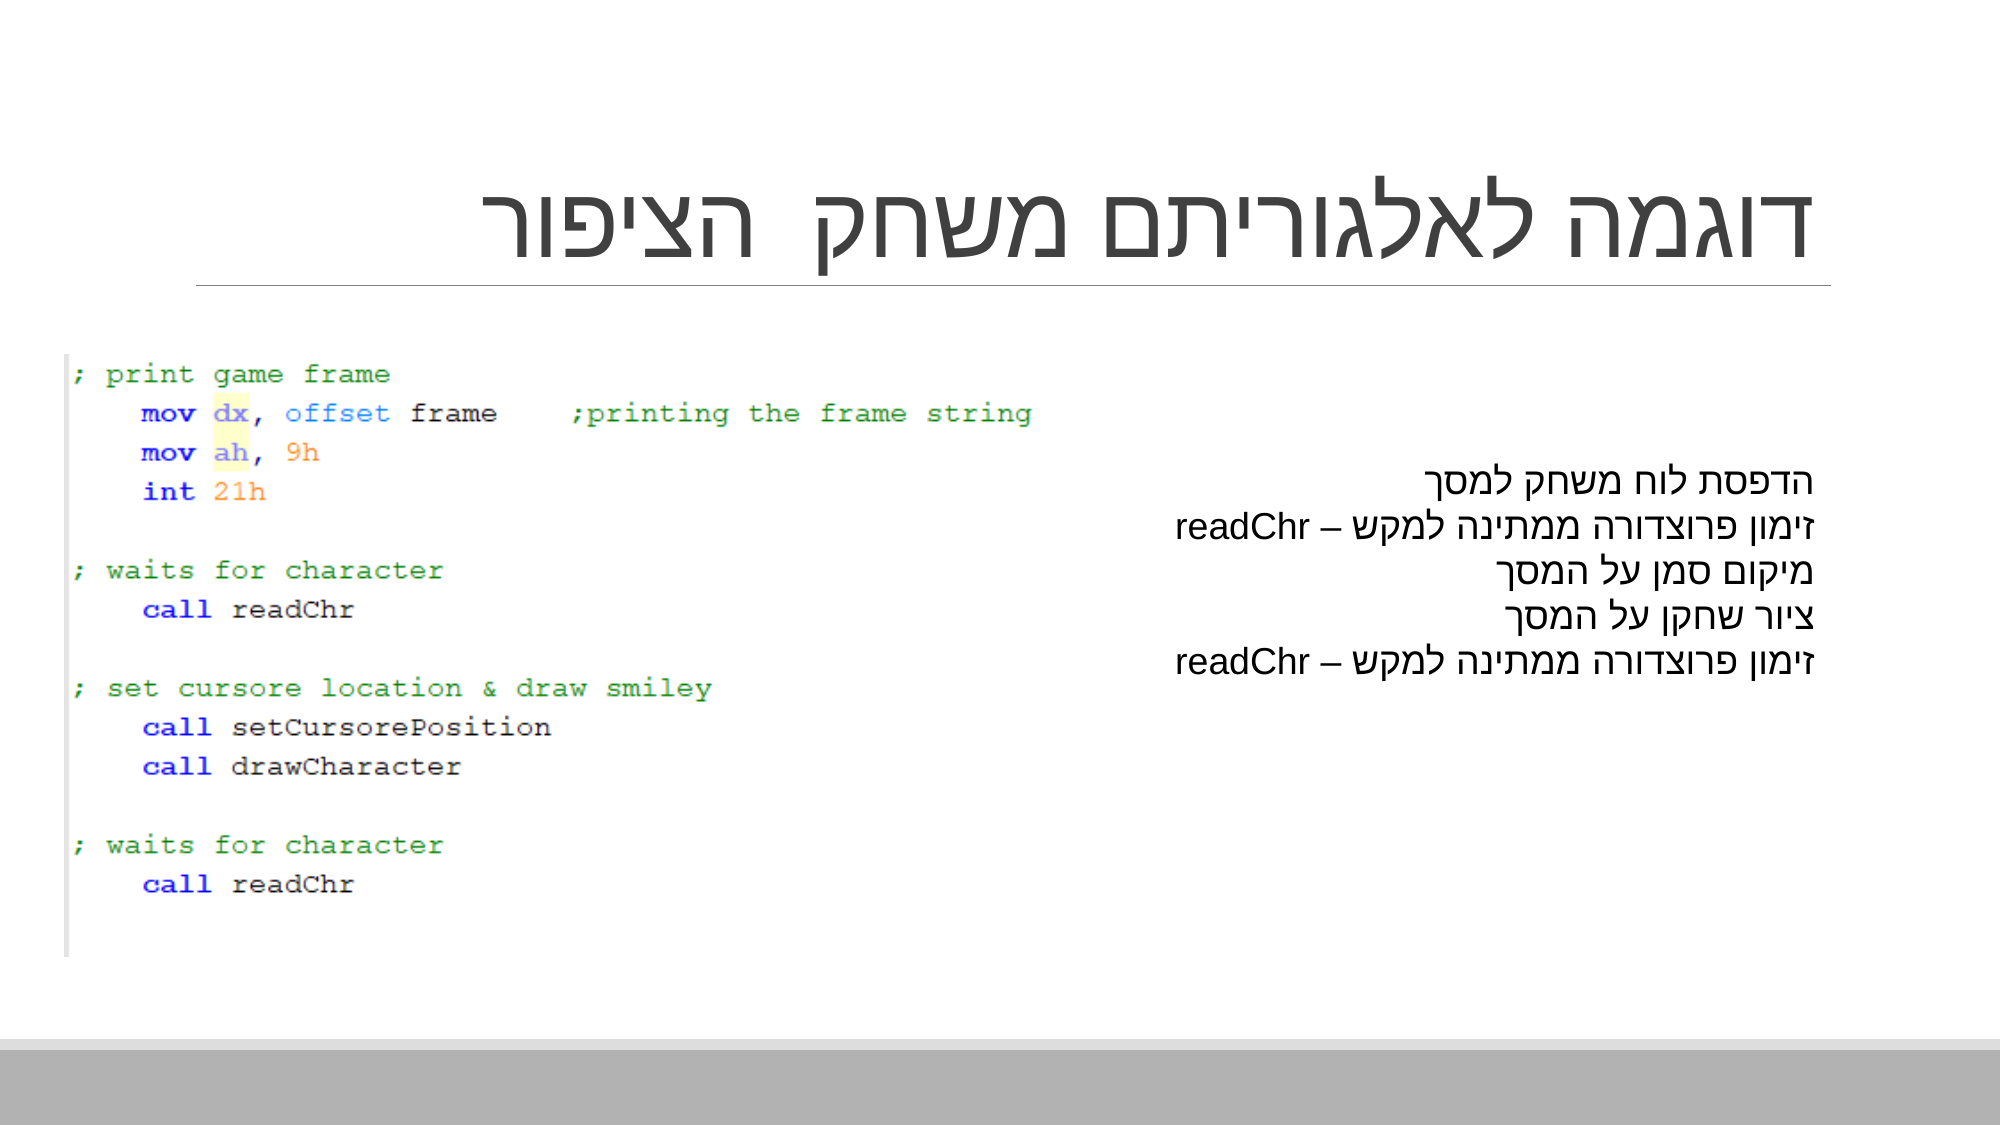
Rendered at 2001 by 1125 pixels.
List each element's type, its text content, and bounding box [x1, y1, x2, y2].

title דוגמה לאלגוריתם משחק הציפור [180, 47, 1830, 285]
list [63, 354, 1089, 957]
text_box הדפסת לוח משחק למסך זימון פרוצדורה ממתינה למקש – readChr מיקום סמן על המסך ציור שחקן על המסך זימון פרוצדורה ממתינה למקש – readChr [1096, 449, 1830, 735]
